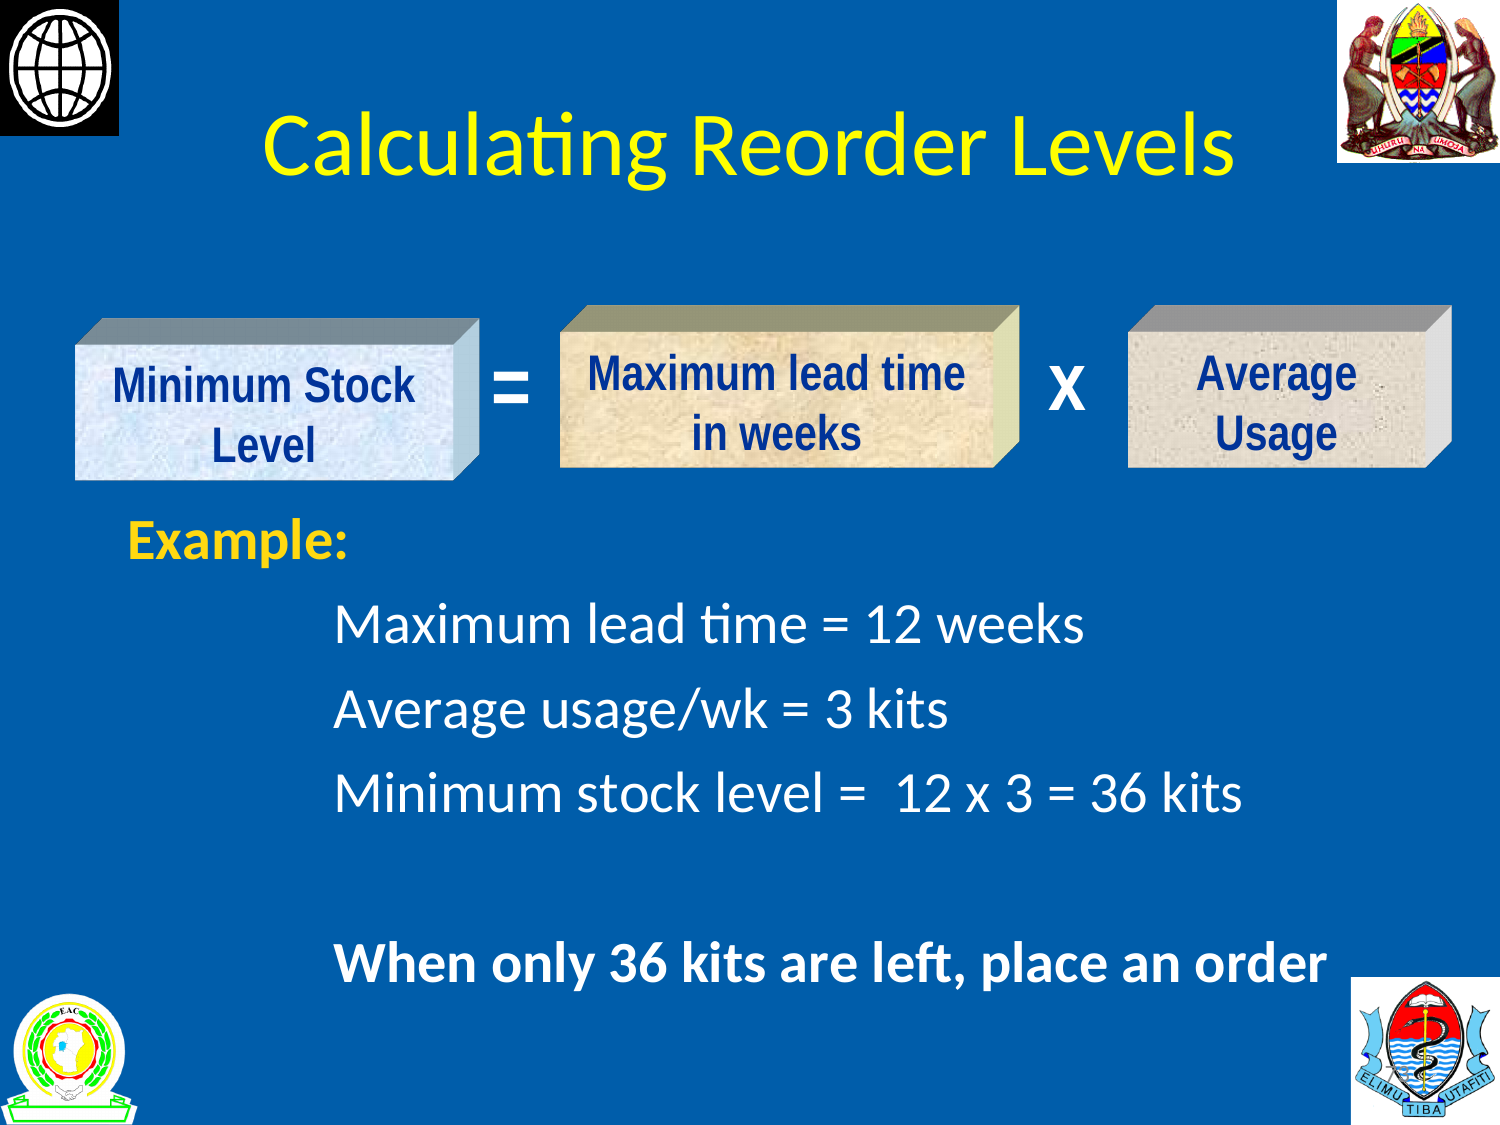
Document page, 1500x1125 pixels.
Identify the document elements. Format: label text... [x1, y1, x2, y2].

picture [1337, 0, 1500, 163]
text_box <number> [1074, 1042, 1425, 1103]
picture [0, 993, 137, 1125]
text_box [74, 319, 1425, 481]
text_box Example: Maximum lead time = 12 weeks Average usage/wk = 3 kits Minimum stock level = 12 x 3 = 36 kits When only 36 kits are left, place an order [112, 493, 1388, 919]
picture [0, 0, 119, 136]
title Calculating Reorder Levels [75, 45, 1425, 233]
picture [1350, 977, 1500, 1125]
